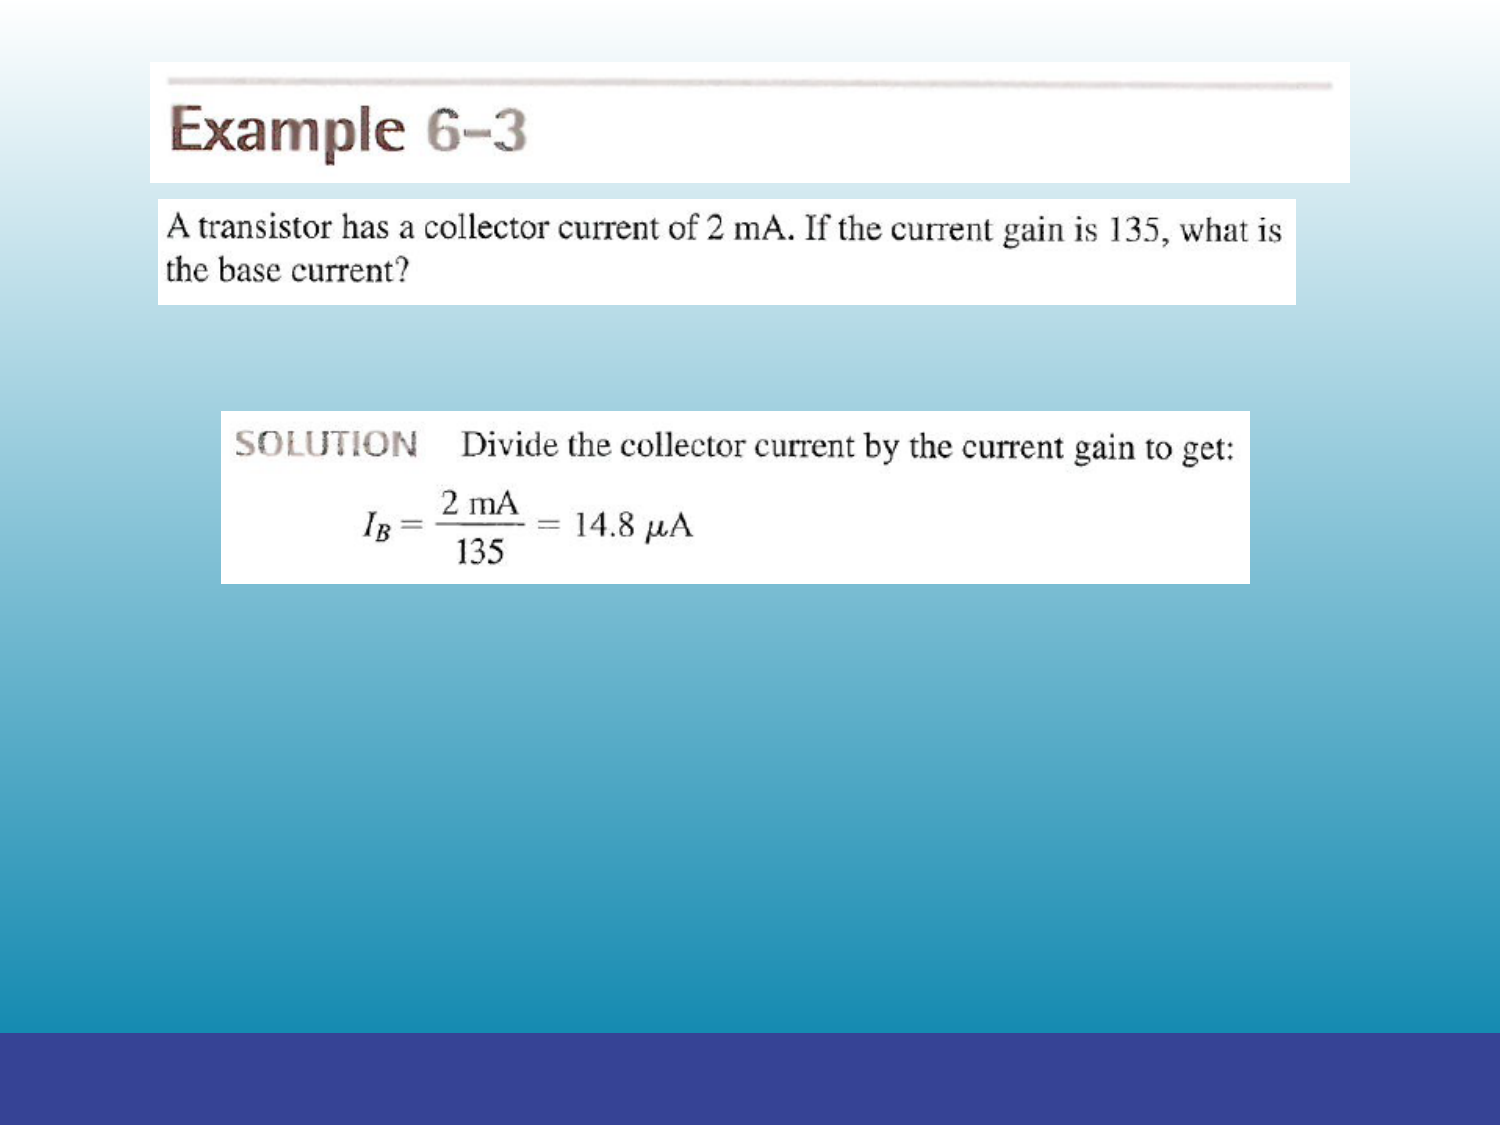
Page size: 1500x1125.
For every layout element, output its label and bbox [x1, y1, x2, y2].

picture [150, 62, 1350, 183]
picture [221, 411, 1251, 584]
picture [0, 1033, 1500, 1125]
picture [158, 199, 1296, 305]
